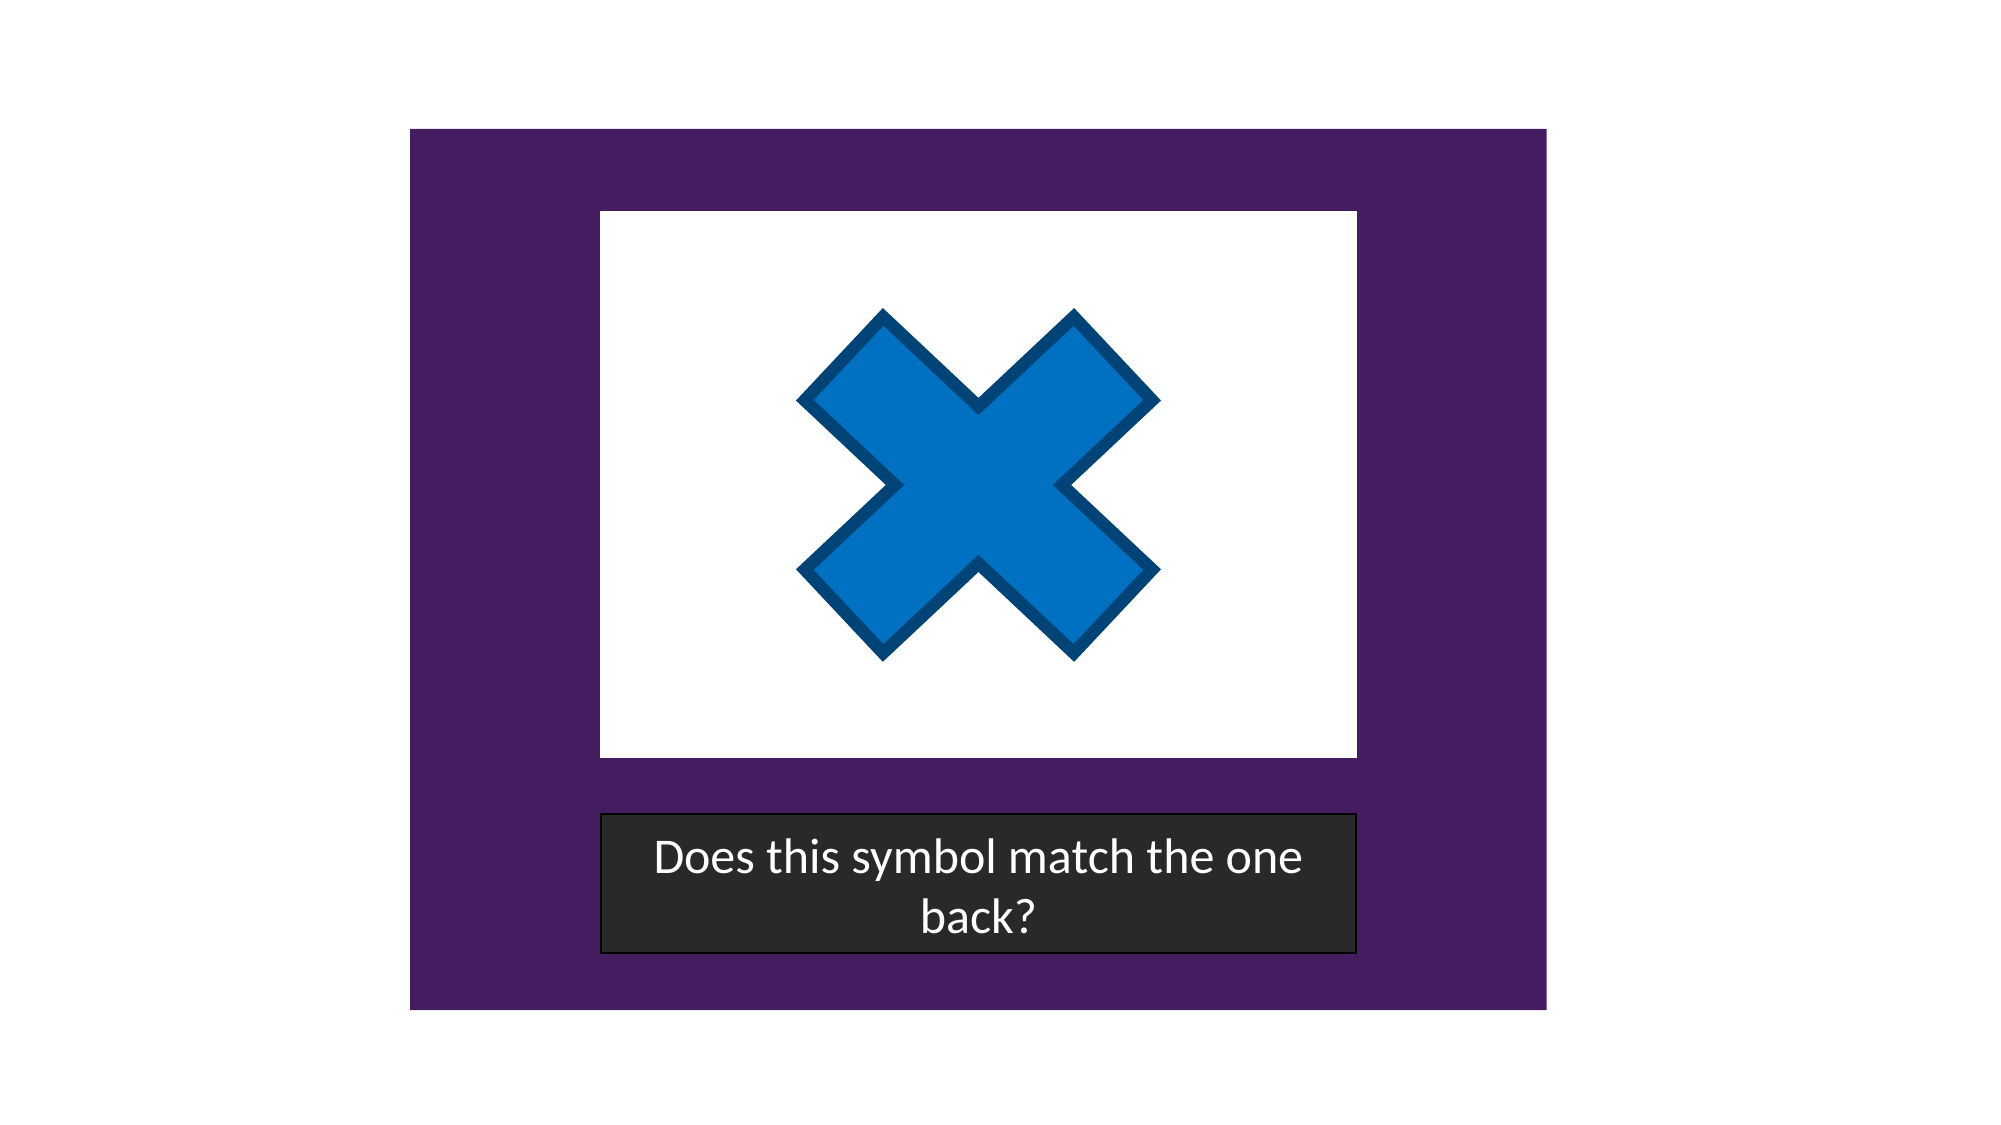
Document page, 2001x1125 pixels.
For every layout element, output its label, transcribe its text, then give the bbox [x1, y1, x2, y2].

text_box Does this symbol match the one back? [600, 813, 1357, 954]
text_box [803, 315, 1154, 655]
text_box [409, 128, 1548, 1011]
text_box [600, 211, 1357, 758]
